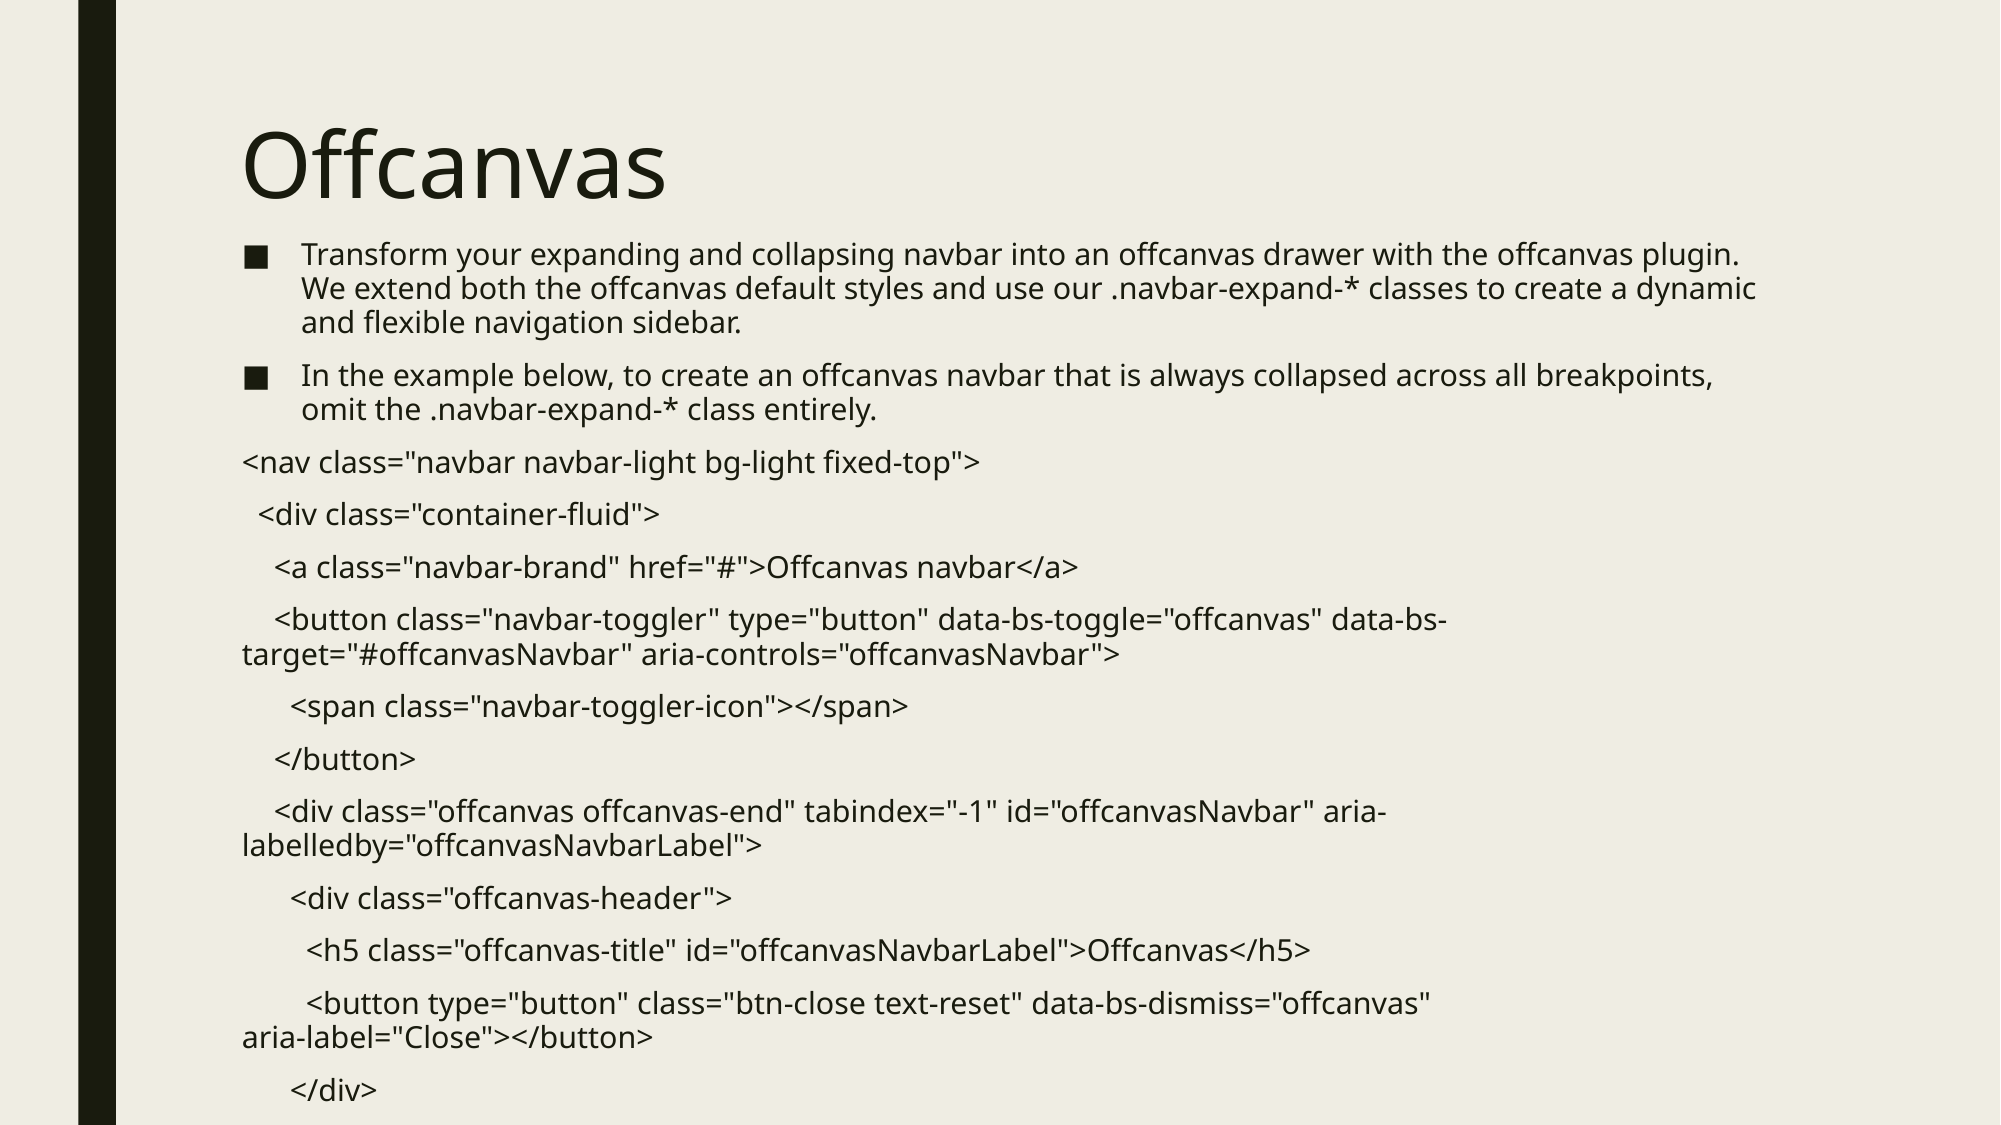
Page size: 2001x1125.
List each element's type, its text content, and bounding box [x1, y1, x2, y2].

title Offcanvas [225, 112, 1800, 231]
list Transform your expanding and collapsing navbar into an offcanvas drawer with the offcanvas plugin. We extend both the offcanvas default styles and use our .navbar-expand-* classes to create a dynamic and flexible navigation sidebar. In the example below, to create an offcanvas navbar that is always collapsed across all breakpoints, omit the .navbar-expand-* class entirely. <nav class="navbar navbar-light bg-light fixed-top"> <div class="container-fluid"> <a class="navbar-brand" href="#">Offcanvas navbar</a> <button class="navbar-toggler" type="button" data-bs-toggle="offcanvas" data-bs-target="#offcanvasNavbar" aria-controls="offcanvasNavbar"> <span class="navbar-toggler-icon"></span> </button> <div class="offcanvas offcanvas-end" tabindex="-1" id="offcanvasNavbar" aria-labelledby="offcanvasNavbarLabel"> <div class="offcanvas-header"> <h5 class="offcanvas-title" id="offcanvasNavbarLabel">Offcanvas</h5> <button type="button" class="btn-close text-reset" data-bs-dismiss="offcanvas" aria-label="Close"></button> </div> [226, 230, 1802, 1125]
